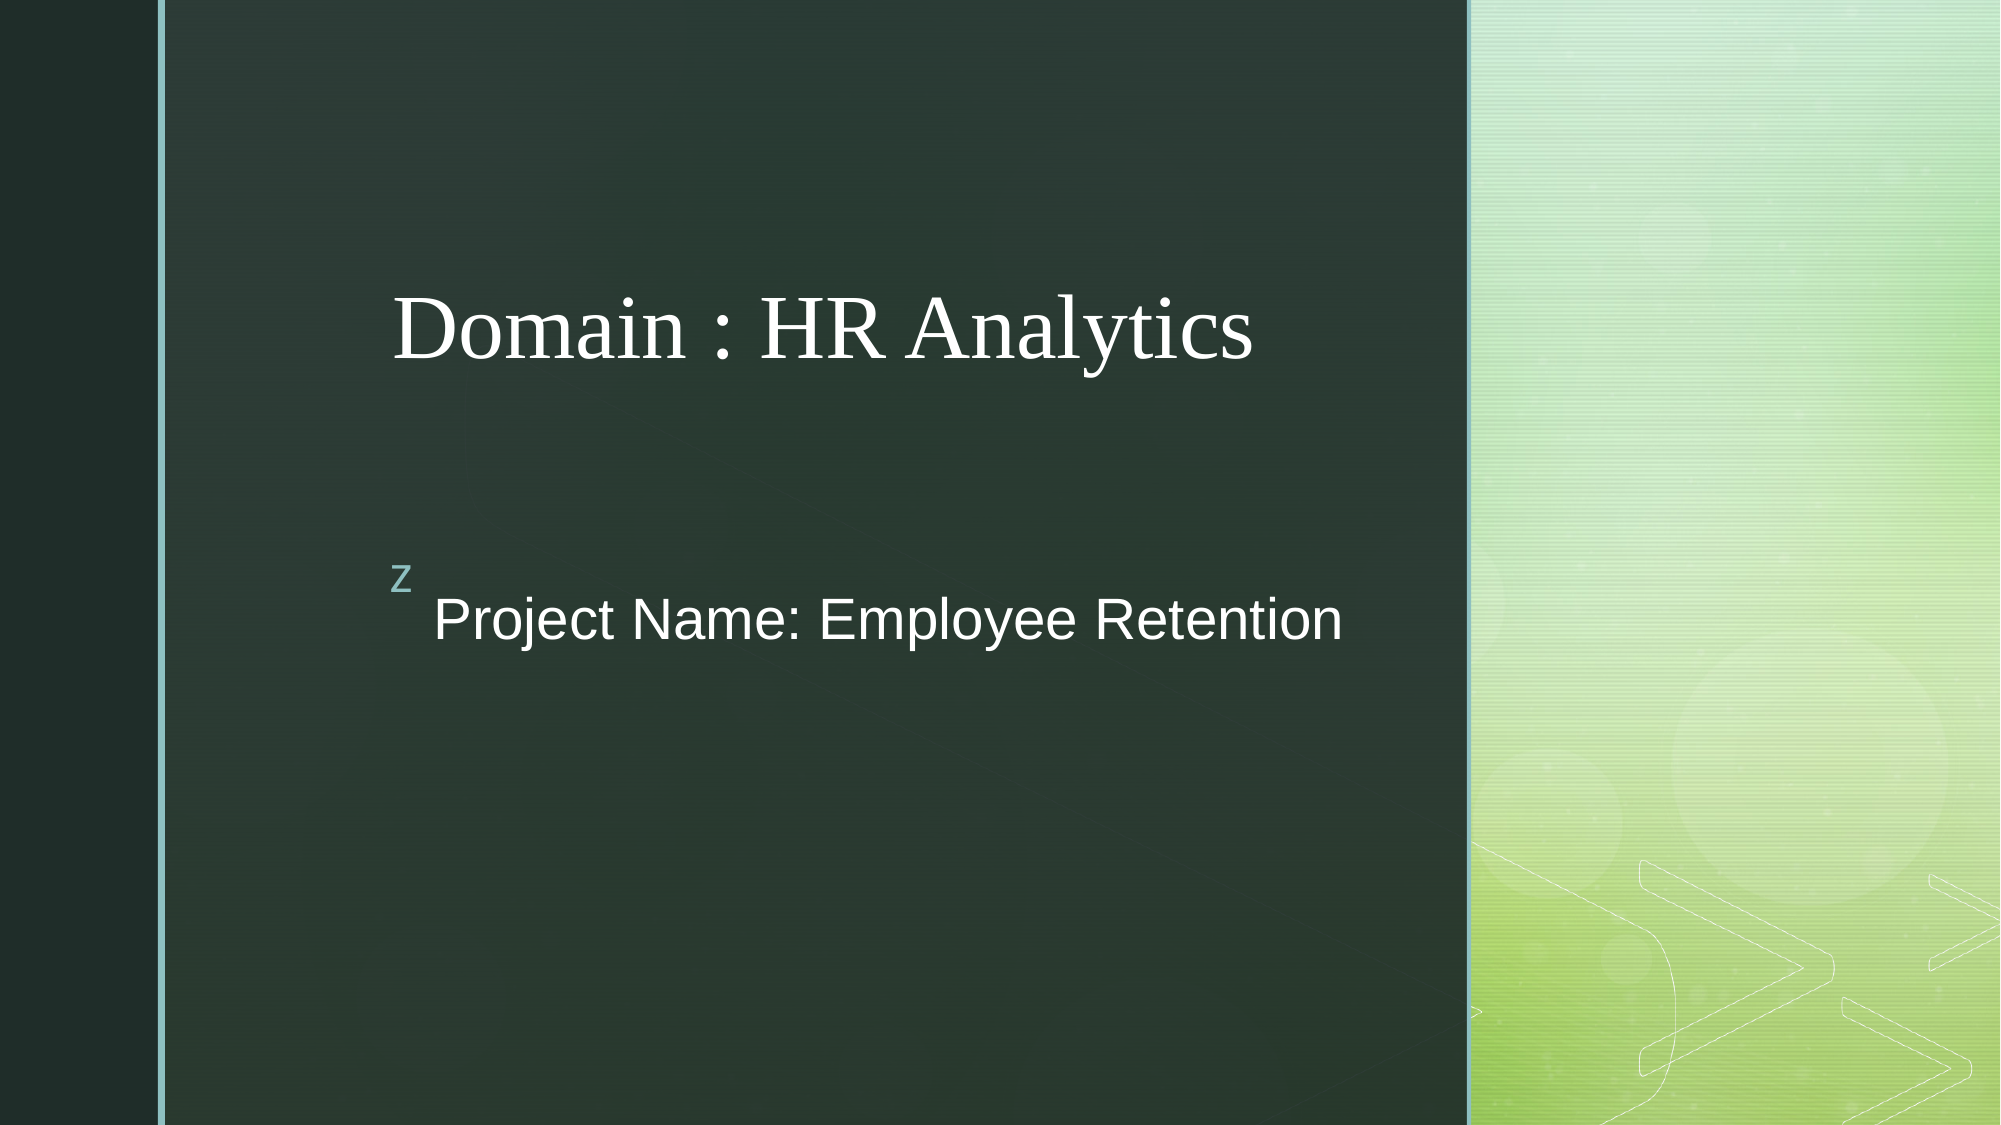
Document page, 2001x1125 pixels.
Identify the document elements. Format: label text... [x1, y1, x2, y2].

subtitle Project Name: Employee Retention [418, 538, 1379, 659]
picture [1472, 0, 2001, 1125]
title Domain : HR Analytics [285, 272, 1365, 393]
